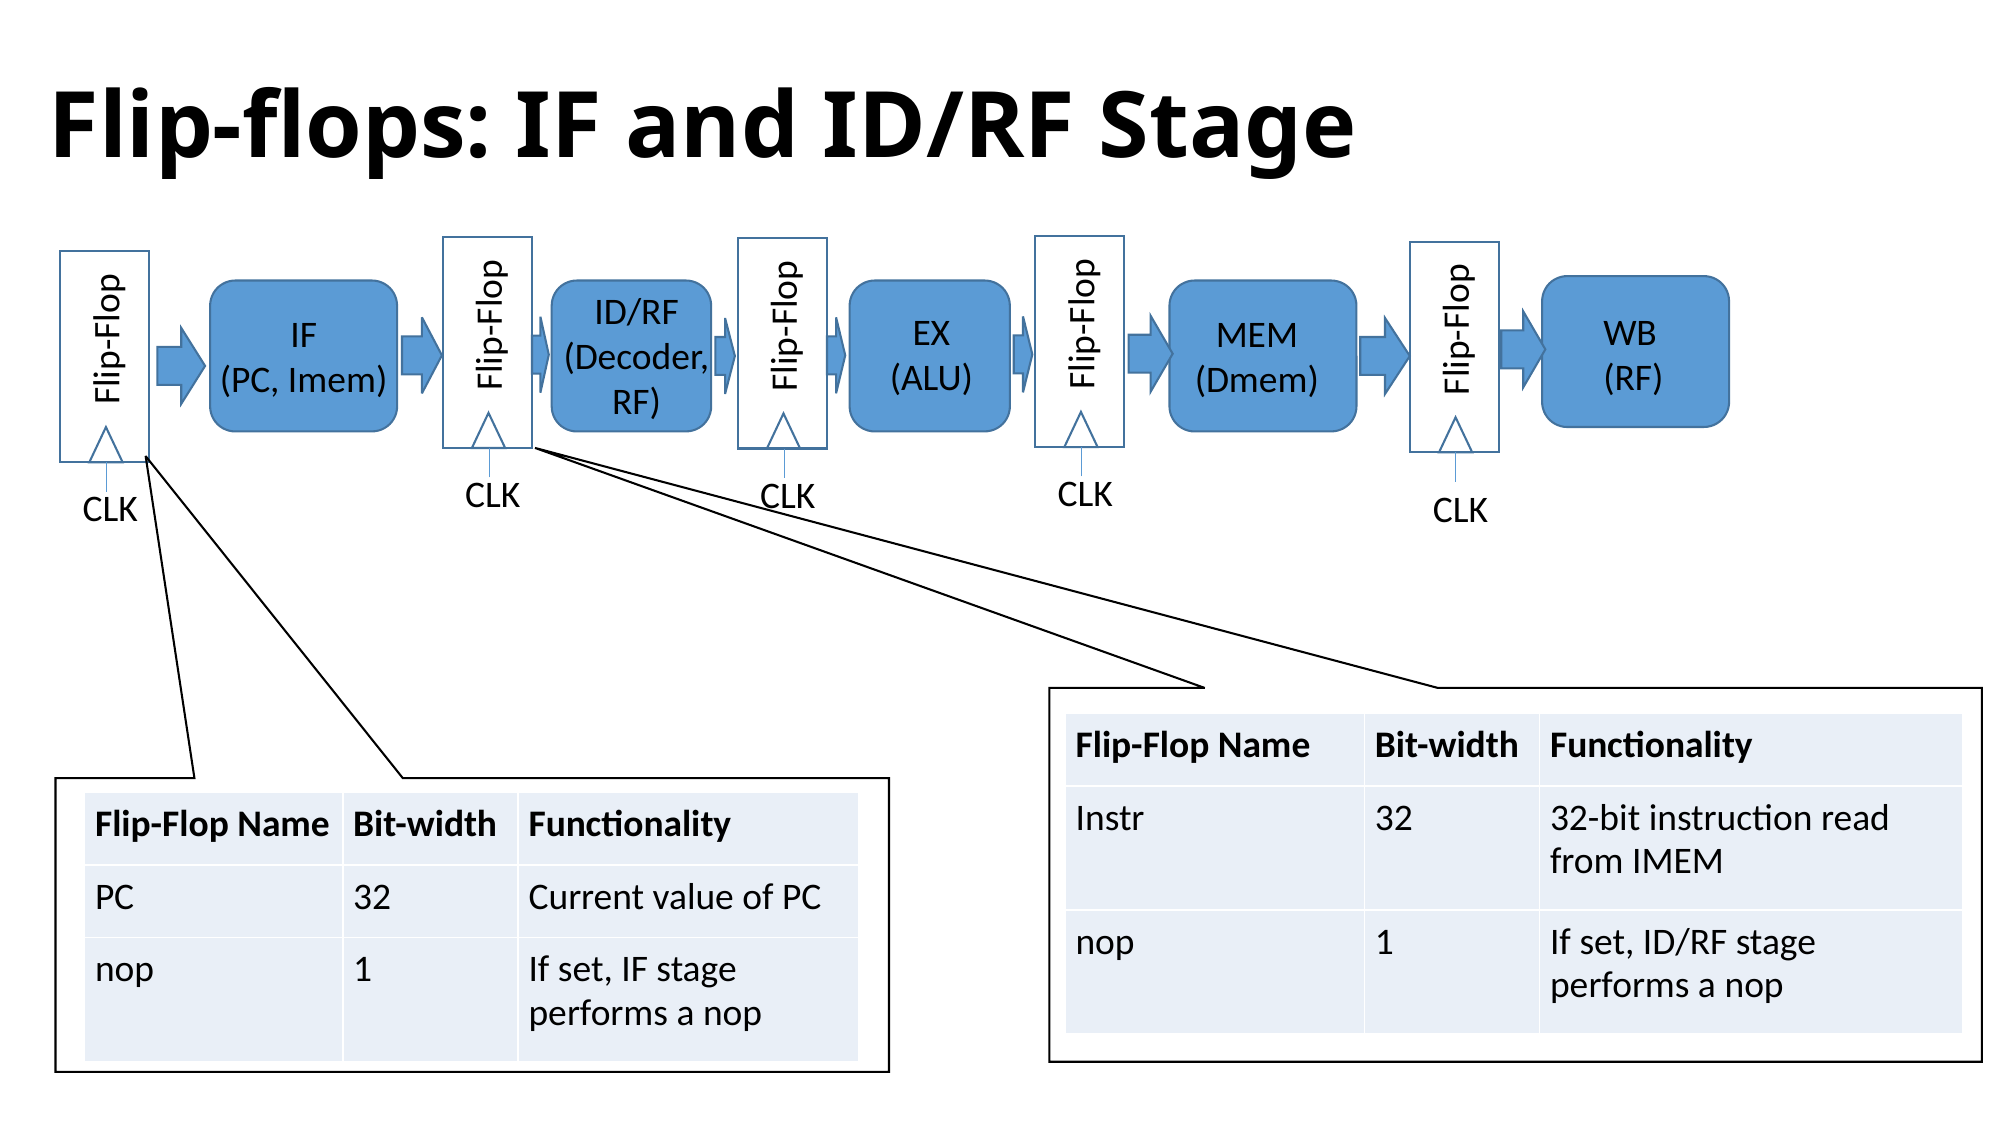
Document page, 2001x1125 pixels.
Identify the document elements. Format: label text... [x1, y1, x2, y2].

text_box [1062, 409, 1100, 449]
text_box [737, 237, 828, 450]
text_box WB (RF) [1588, 300, 1679, 405]
text_box CLK [745, 463, 831, 523]
text_box [87, 424, 125, 464]
text_box Flip-Flop [1049, 243, 1110, 405]
text_box [1012, 316, 1034, 393]
text_box [1500, 307, 1547, 392]
text_box [825, 317, 847, 394]
text_box CLK [67, 476, 153, 537]
table_cell 32-bit instruction read from IMEM [1540, 787, 1962, 909]
text_box IF (PC, Imem) [205, 302, 403, 408]
text_box [1409, 241, 1500, 453]
text_box Flip-Flop [456, 244, 517, 406]
text_box [534, 446, 1983, 1063]
table_cell Instr [1066, 787, 1364, 909]
text_box [728, 325, 736, 387]
text_box [209, 279, 398, 302]
text_box [156, 324, 207, 408]
text_box [1541, 275, 1731, 429]
text_box [209, 408, 399, 433]
text_box [1127, 311, 1174, 396]
text_box Flip-Flop [1423, 249, 1484, 410]
table_cell 1 [1365, 911, 1539, 1033]
text_box [1034, 235, 1125, 448]
text_box EX (ALU) [874, 300, 988, 406]
text_box MEM (Dmem) [1179, 302, 1334, 408]
table_cell 32 [1365, 787, 1539, 909]
text_box [530, 316, 550, 393]
table_header Flip-Flop Name [1066, 714, 1364, 785]
text_box Flip-Flop [751, 245, 812, 406]
table_header Bit-width [1365, 714, 1539, 785]
text_box Flip-Flop [74, 259, 135, 420]
table_cell nop [1066, 911, 1364, 1033]
text_box [765, 411, 802, 450]
text_box [54, 455, 891, 1073]
text_box [470, 410, 507, 450]
text_box [1437, 414, 1474, 454]
text_box [1168, 279, 1358, 433]
text_box [442, 236, 533, 449]
text_box [1359, 314, 1409, 398]
text_box ID/RF (Decoder, RF) [545, 279, 728, 430]
text_box [59, 250, 150, 463]
text_box [400, 316, 442, 394]
text_box CLK [450, 462, 536, 523]
text_box CLK [1418, 477, 1504, 537]
table_cell If set, ID/RF stage performs a nop [1540, 911, 1962, 1033]
text_box CLK [1042, 461, 1128, 522]
text_box [848, 279, 1011, 433]
title Flip-flops: IF and ID/RF Stage [33, 18, 1759, 237]
table_header Functionality [1540, 714, 1962, 785]
